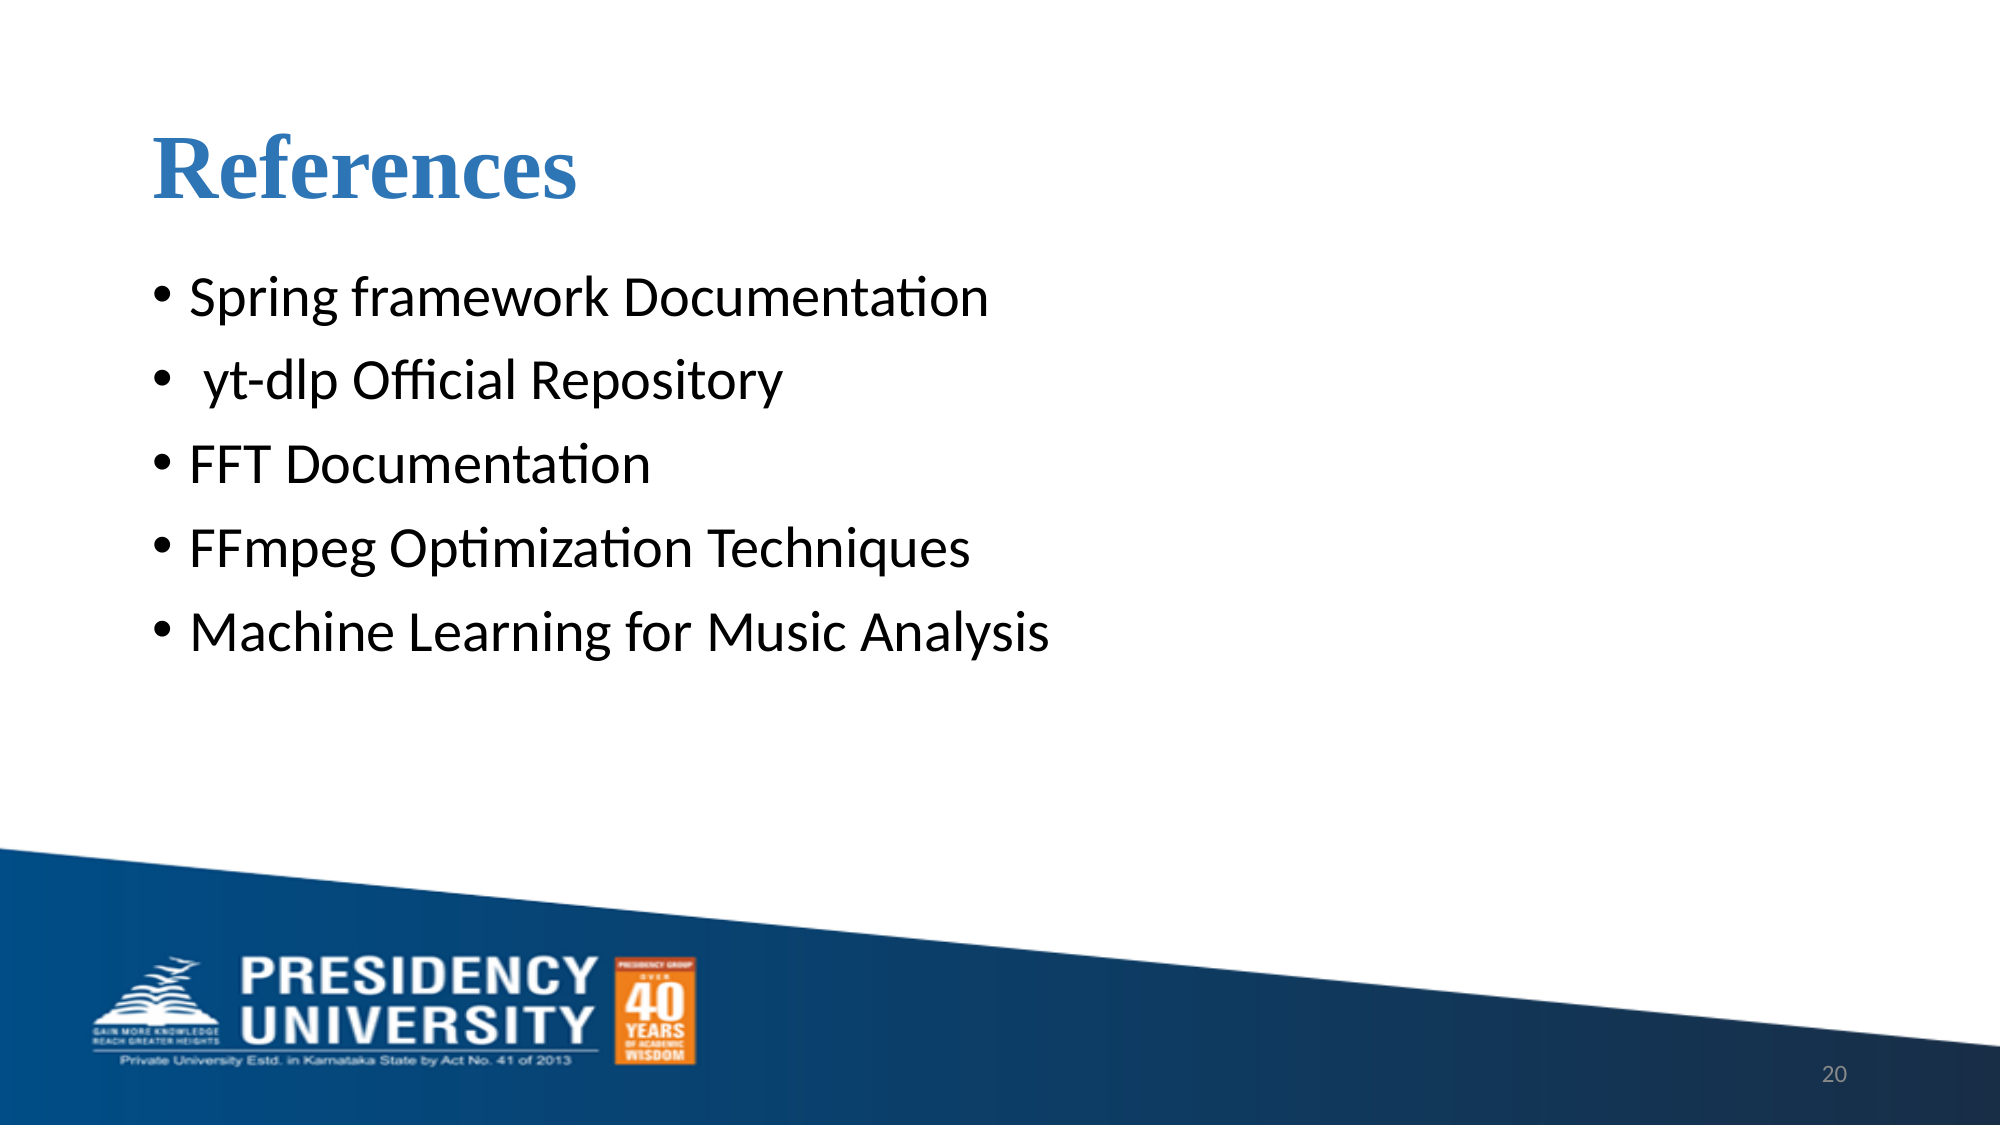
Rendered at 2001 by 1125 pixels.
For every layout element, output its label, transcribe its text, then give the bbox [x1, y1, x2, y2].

title References [137, 59, 1863, 258]
slide_number 20 [1412, 1042, 1863, 1103]
picture [0, 845, 2000, 1125]
list Spring framework Documentation yt-dlp Official Repository FFT Documentation FFmpeg Optimization Techniques Machine Learning for Music Analysis [137, 258, 1863, 972]
